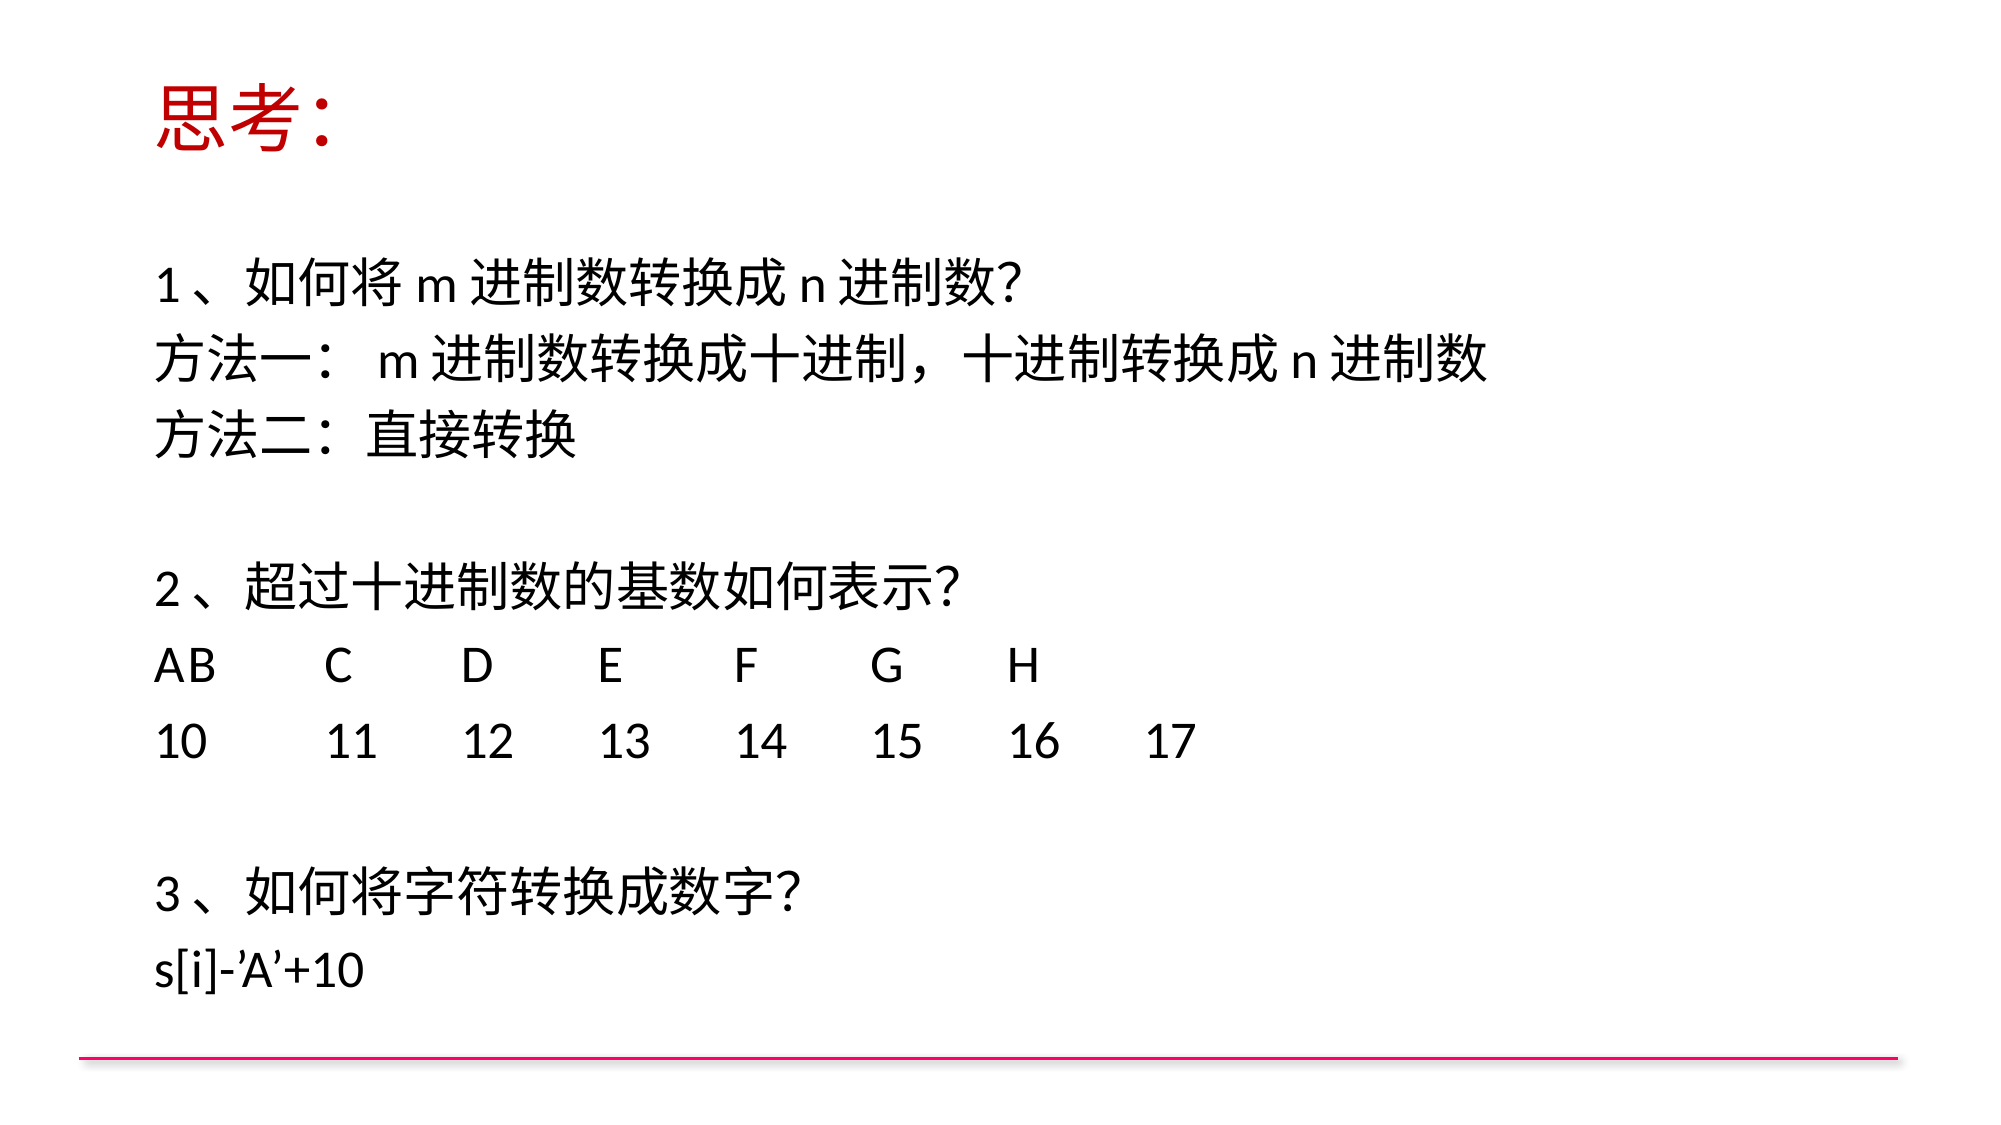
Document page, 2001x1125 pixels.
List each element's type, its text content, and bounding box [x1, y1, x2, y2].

title 思考： [138, 60, 1864, 185]
list 1、如何将m进制数转换成n进制数？ 方法一：m进制数转换成十进制，十进制转换成n进制数 方法二：直接转换 2、超过十进制数的基数如何表示？ A B C D E F G H 10 11 12 13 14 15 16 17 3、如何将字符转换成数字？ s[i]-’A’+10 [138, 248, 1864, 1014]
